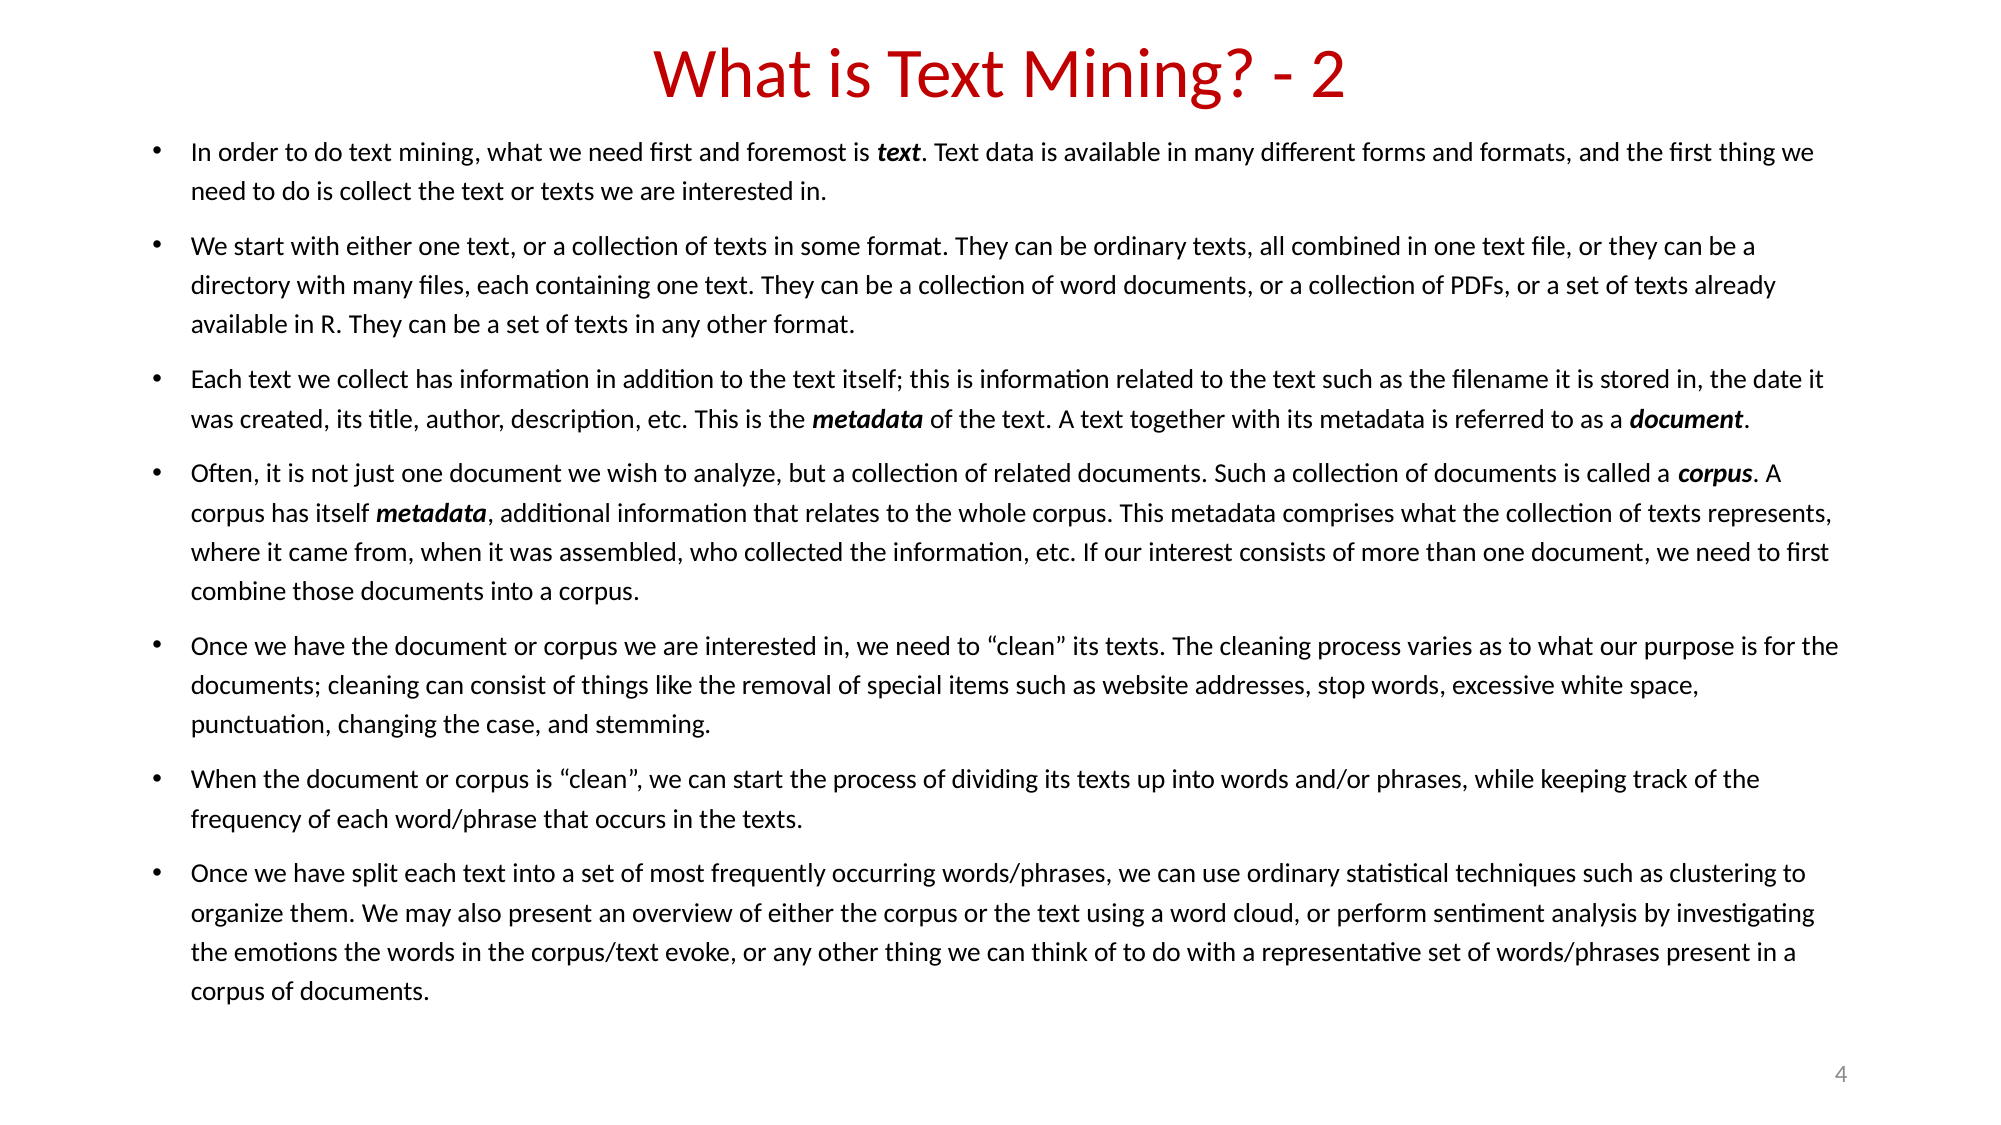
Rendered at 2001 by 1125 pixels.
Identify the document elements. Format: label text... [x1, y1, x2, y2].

slide_number 4 [1412, 1042, 1863, 1103]
list In order to do text mining, what we need first and foremost is text. Text data is available in many different forms and formats, and the first thing we need to do is collect the text or texts we are interested in. We start with either one text, or a collection of texts in some format. They can be ordinary texts, all combined in one text file, or they can be a directory with many files, each containing one text. They can be a collection of word documents, or a collection of PDFs, or a set of texts already available in R. They can be a set of texts in any other format. Each text we collect has information in addition to the text itself; this is information related to the text such as the filename it is stored in, the date it was created, its title, author, description, etc. This is the metadata of the text. A text together with its metadata is referred to as a document. Often, it is not just one document we wish to analyze, but a collection of related documents. Such a collection of documents is called a corpus. A corpus has itself metadata, additional information that relates to the whole corpus. This metadata comprises what the collection of texts represents, where it came from, when it was assembled, who collected the information, etc. If our interest consists of more than one document, we need to first combine those documents into a corpus. Once we have the document or corpus we are interested in, we need to “clean” its texts. The cleaning process varies as to what our purpose is for the documents; cleaning can consist of things like the removal of special items such as website addresses, stop words, excessive white space, punctuation, changing the case, and stemming. When the document or corpus is “clean”, we can start the process of dividing its texts up into words and/or phrases, while keeping track of the frequency of each word/phrase that occurs in the texts. Once we have split each text into a set of most frequently occurring words/phrases, we can use ordinary statistical techniques such as clustering to organize them. We may also present an overview of either the corpus or the text using a word cloud, or perform sentiment analysis by investigating the emotions the words in the corpus/text evoke, or any other thing we can think of to do with a representative set of words/phrases present in a corpus of documents. [137, 119, 1863, 1066]
title What is Text Mining? - 2 [137, 27, 1863, 119]
